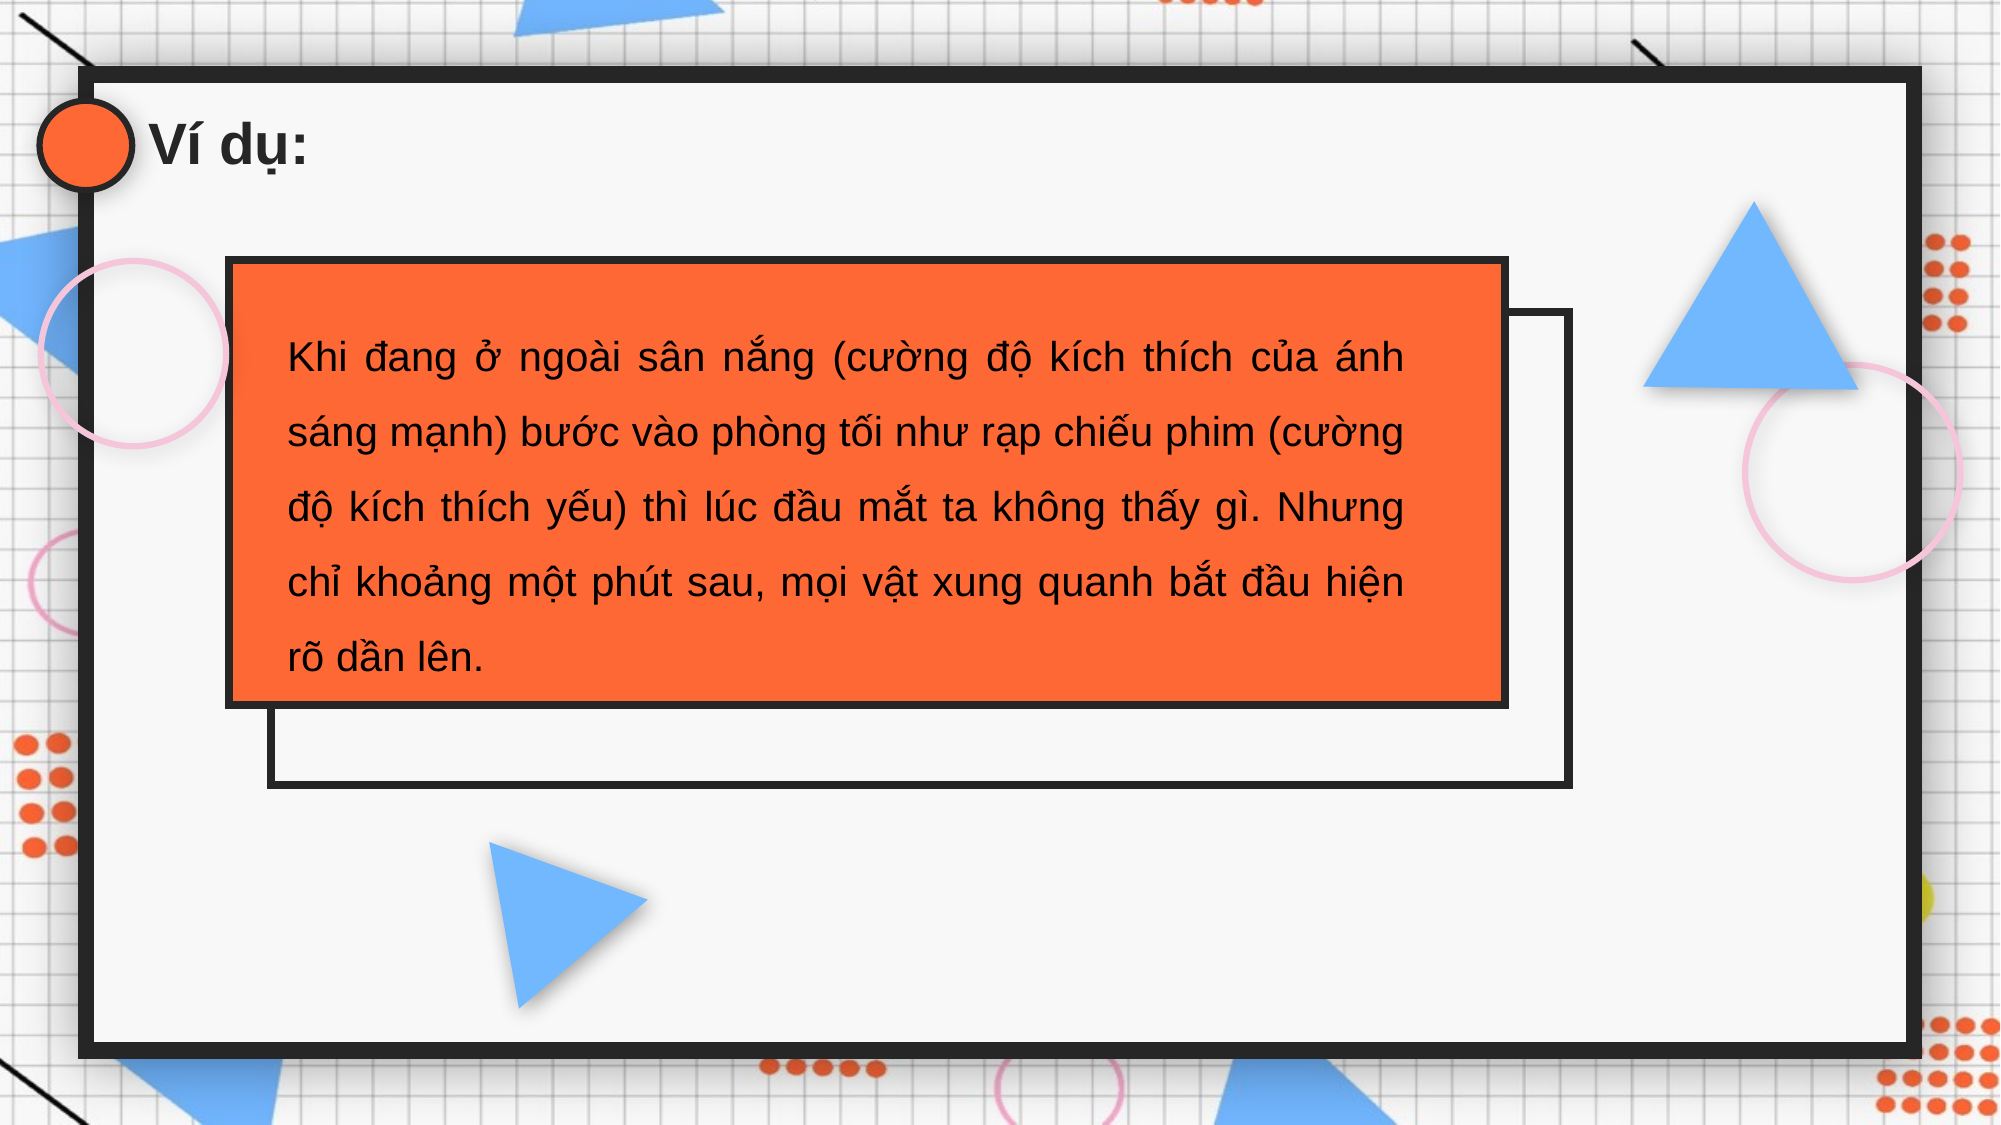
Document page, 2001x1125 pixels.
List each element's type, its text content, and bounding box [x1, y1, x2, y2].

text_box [39, 99, 327, 191]
text_box [487, 840, 650, 1011]
text_box [1744, 364, 1962, 582]
text_box [270, 311, 1570, 786]
text_box [85, 73, 1915, 1051]
text_box [228, 259, 1506, 706]
picture [0, 0, 2001, 1125]
text_box Khi đang ở ngoài sân nắng (cường độ kích thích của ánh sáng mạnh) bước vào phòng tối như rạp chiếu phim (cường độ kích thích yếu) thì lúc đầu mắt ta không thấy gì. Nhưng chỉ khoảng một phút sau, mọi vật xung quanh bắt đầu hiện rõ dần lên. [272, 297, 1420, 687]
text_box [39, 259, 228, 448]
text_box [1641, 199, 1861, 391]
